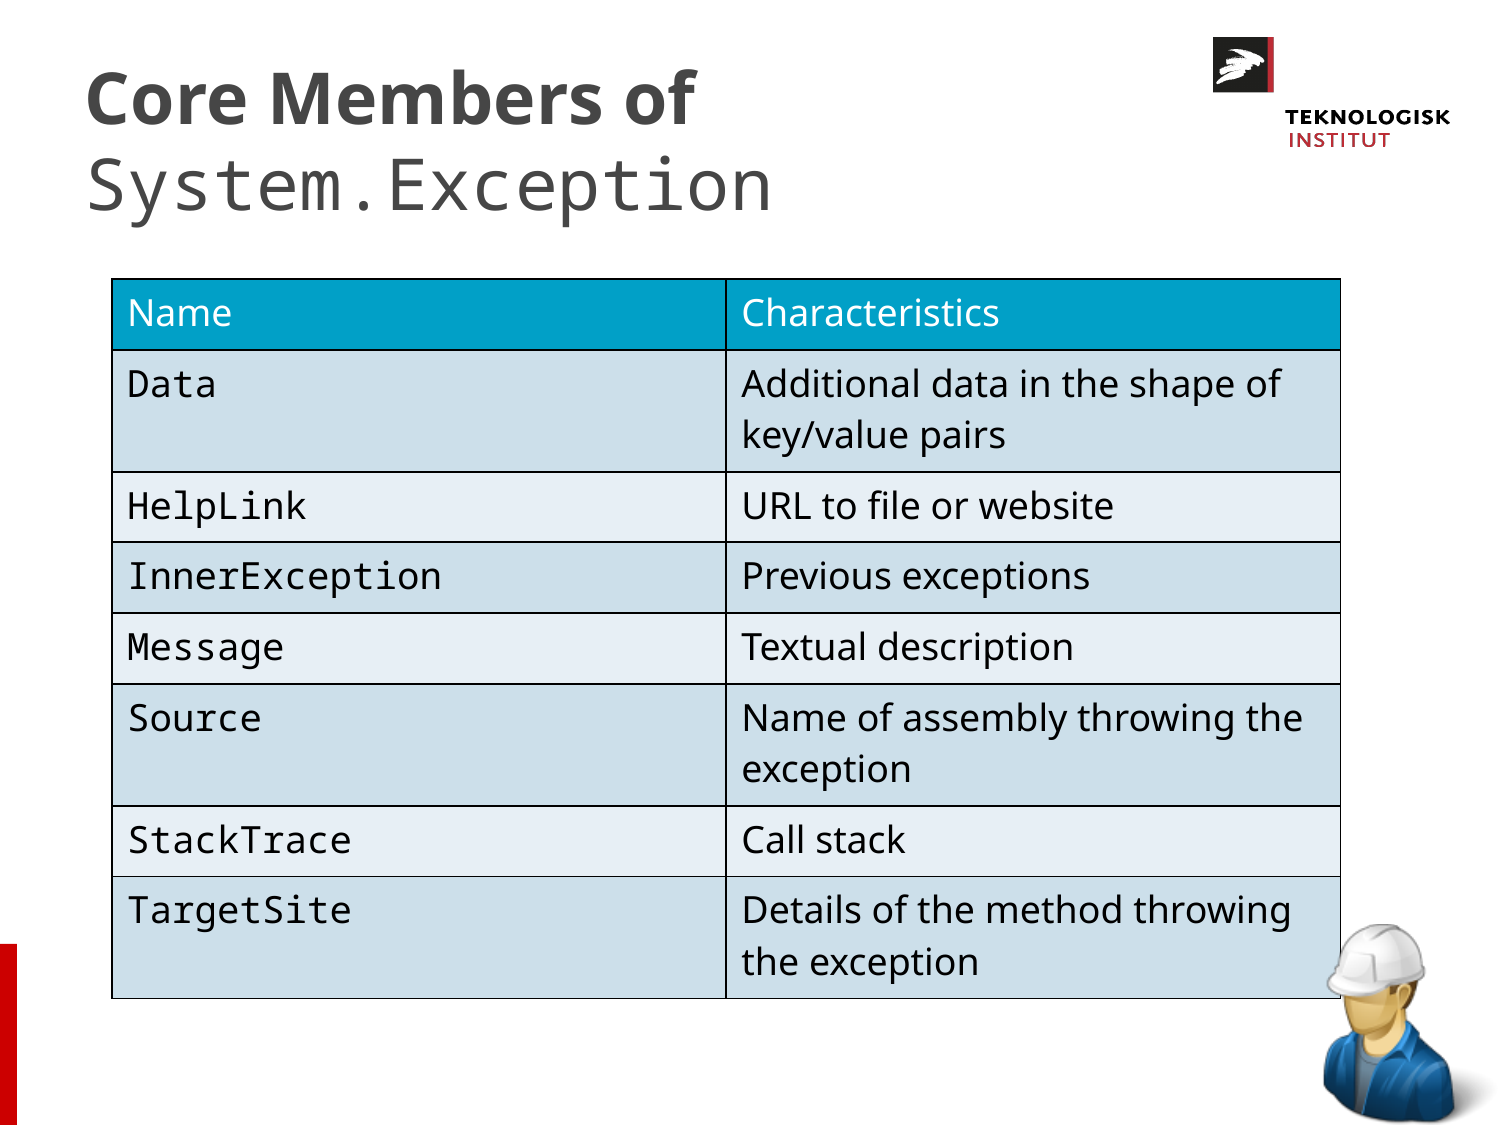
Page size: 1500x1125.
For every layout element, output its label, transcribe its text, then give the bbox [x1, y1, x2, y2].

table_header Characteristics [727, 280, 1340, 349]
table_cell TargetSite [113, 877, 725, 998]
table_cell URL to file or website [727, 473, 1340, 541]
table_cell Source [113, 685, 725, 805]
table_header Name [113, 280, 725, 349]
table_cell StackTrace [113, 807, 725, 876]
table_cell Details of the method throwing the exception [727, 877, 1340, 998]
title Core Members of System.Exception [70, 45, 1425, 233]
table_cell Message [113, 614, 725, 683]
table_cell Name of assembly throwing the exception [727, 685, 1340, 805]
picture [1299, 924, 1500, 1125]
table_cell Textual description [727, 614, 1340, 683]
table_cell Data [113, 351, 725, 471]
table_cell Previous exceptions [727, 543, 1340, 612]
table_cell Additional data in the shape of key/value pairs [727, 351, 1340, 471]
table_cell InnerException [113, 543, 725, 612]
picture [1213, 37, 1450, 147]
table_cell Call stack [727, 807, 1340, 876]
table_cell HelpLink [113, 473, 725, 541]
